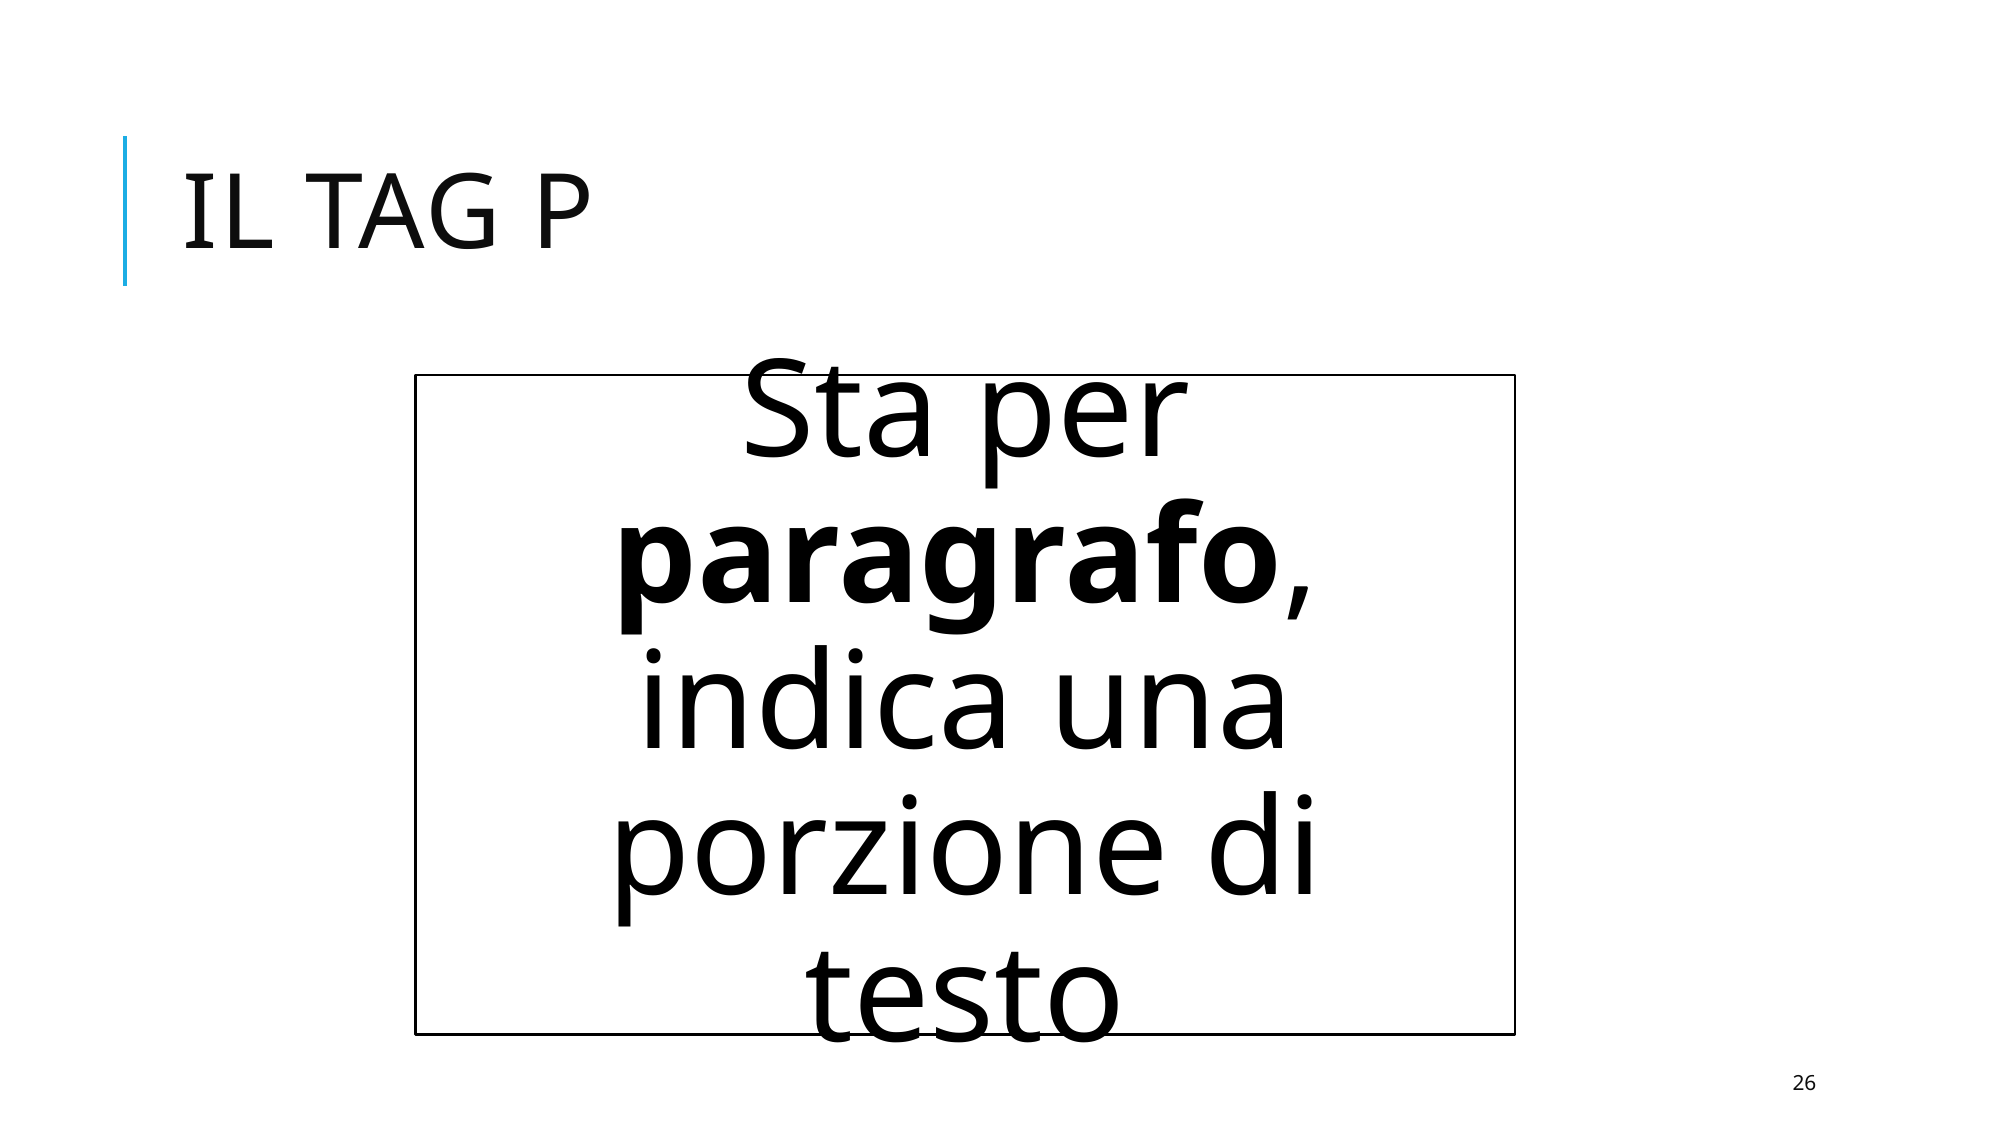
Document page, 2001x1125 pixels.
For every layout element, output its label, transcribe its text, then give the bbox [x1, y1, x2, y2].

title Il tag p [168, 96, 1763, 342]
slide_number 26 [1777, 1061, 1938, 1107]
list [167, 374, 1763, 1036]
